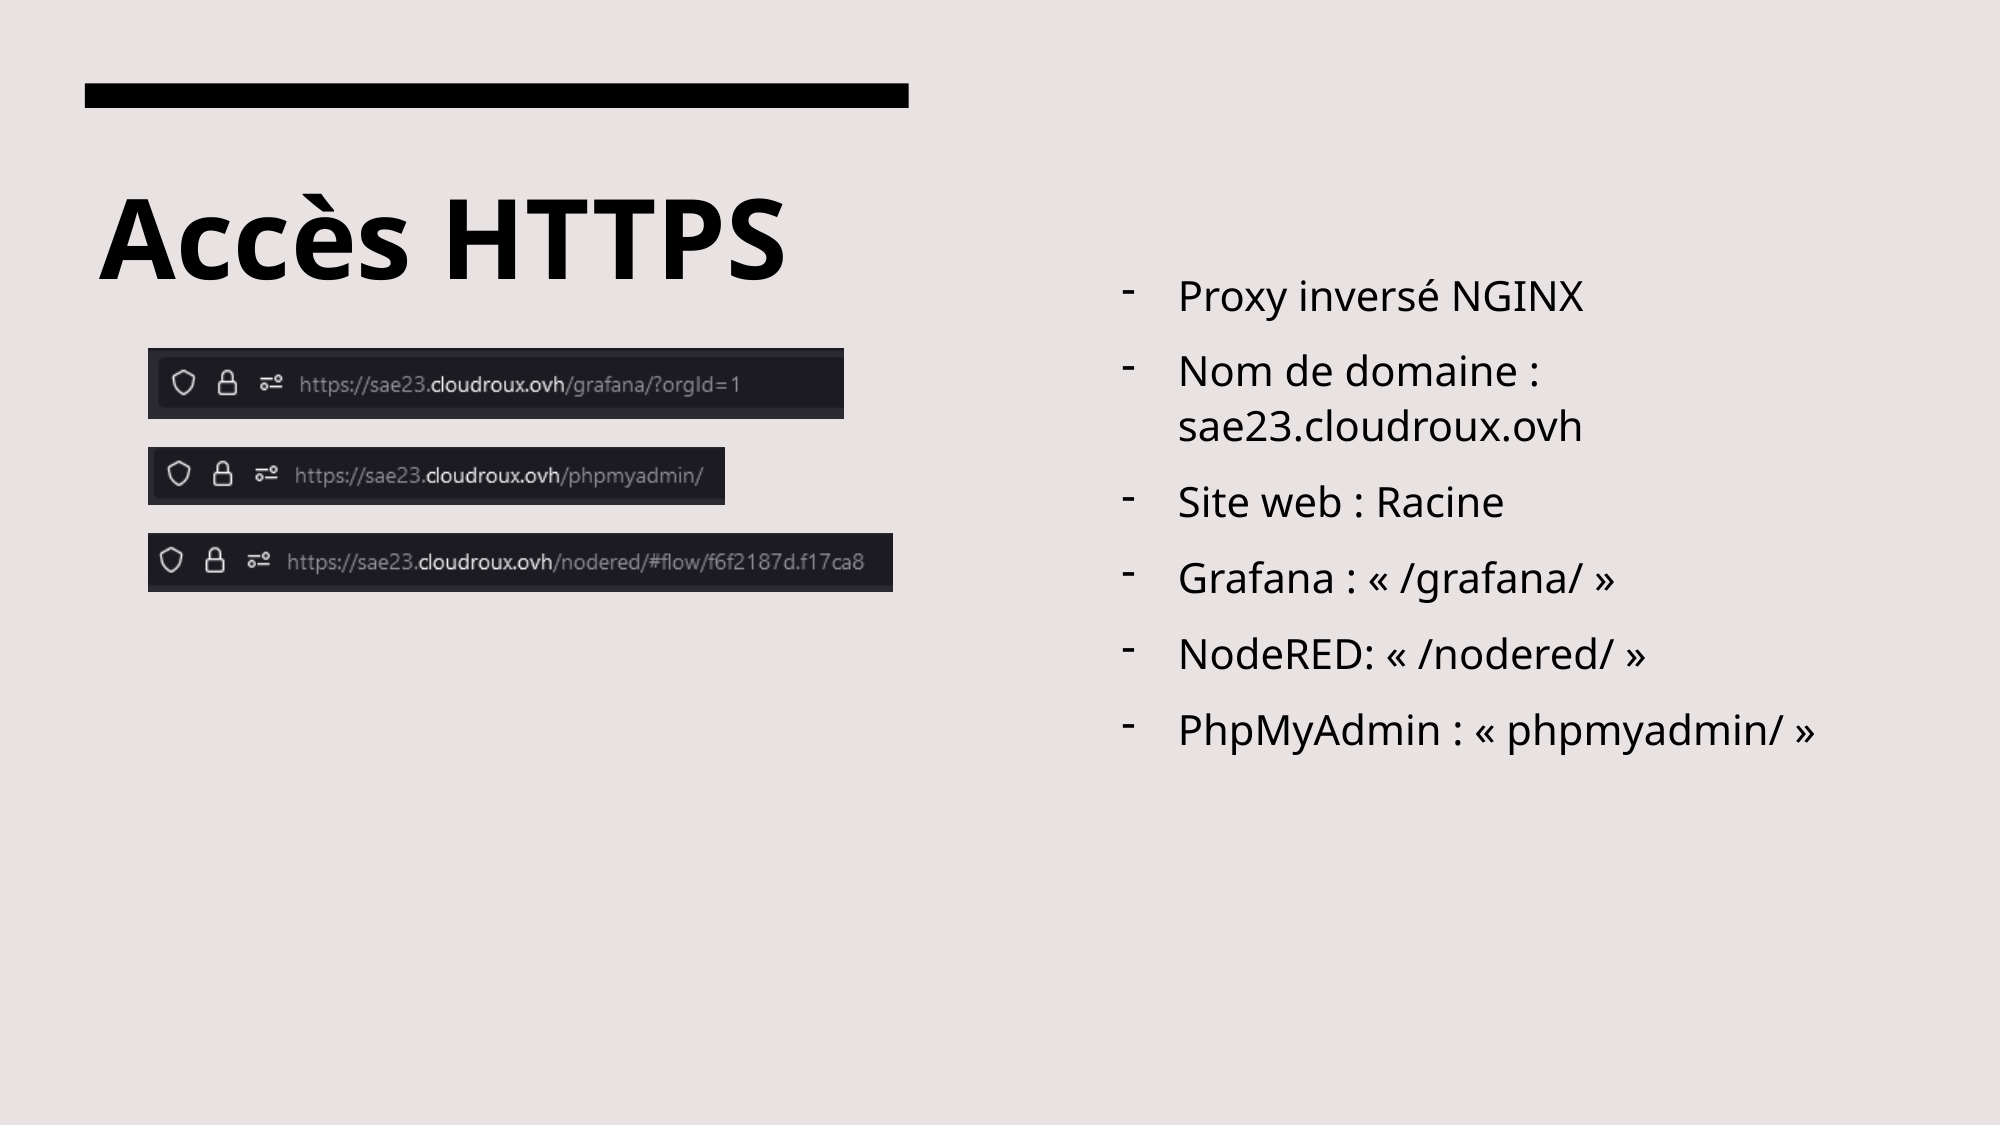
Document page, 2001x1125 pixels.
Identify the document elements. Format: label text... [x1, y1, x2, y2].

picture [148, 348, 844, 419]
title Accès HTTPS [84, 160, 908, 310]
picture [148, 447, 725, 505]
picture [148, 533, 893, 592]
list Proxy inversé NGINX Nom de domaine : sae23.cloudroux.ovh Site web : Racine Grafana : « /grafana/ » NodeRED: « /nodered/ » PhpMyAdmin : « phpmyadmin/ » [1106, 256, 1931, 754]
